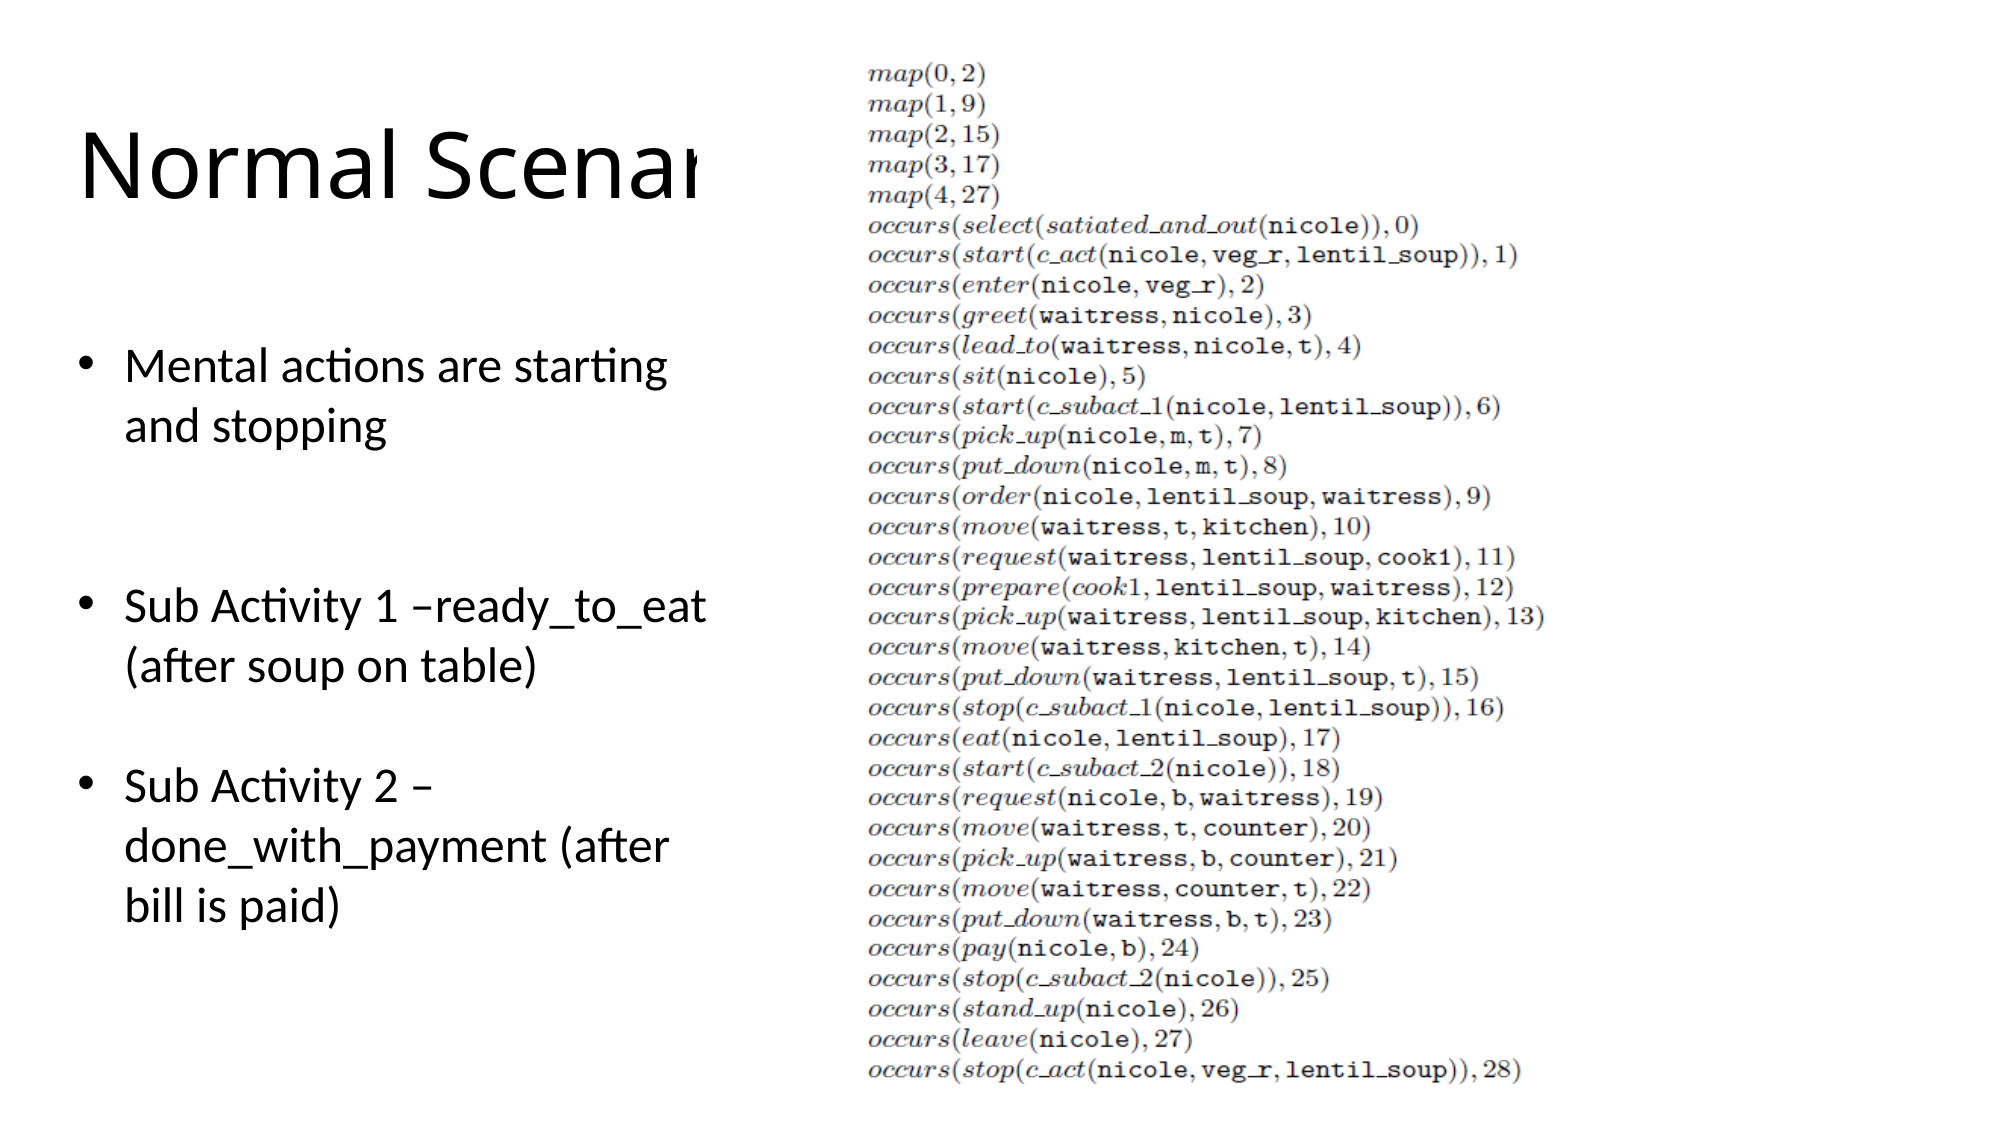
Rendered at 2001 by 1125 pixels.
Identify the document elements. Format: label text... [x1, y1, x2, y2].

text_box Mental actions are starting and stopping Sub Activity 1 –ready_to_eat (after soup on table) Sub Activity 2 – done_with_payment (after bill is paid) [62, 324, 697, 940]
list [697, 59, 1934, 1125]
title Normal Scenario [62, 59, 697, 278]
